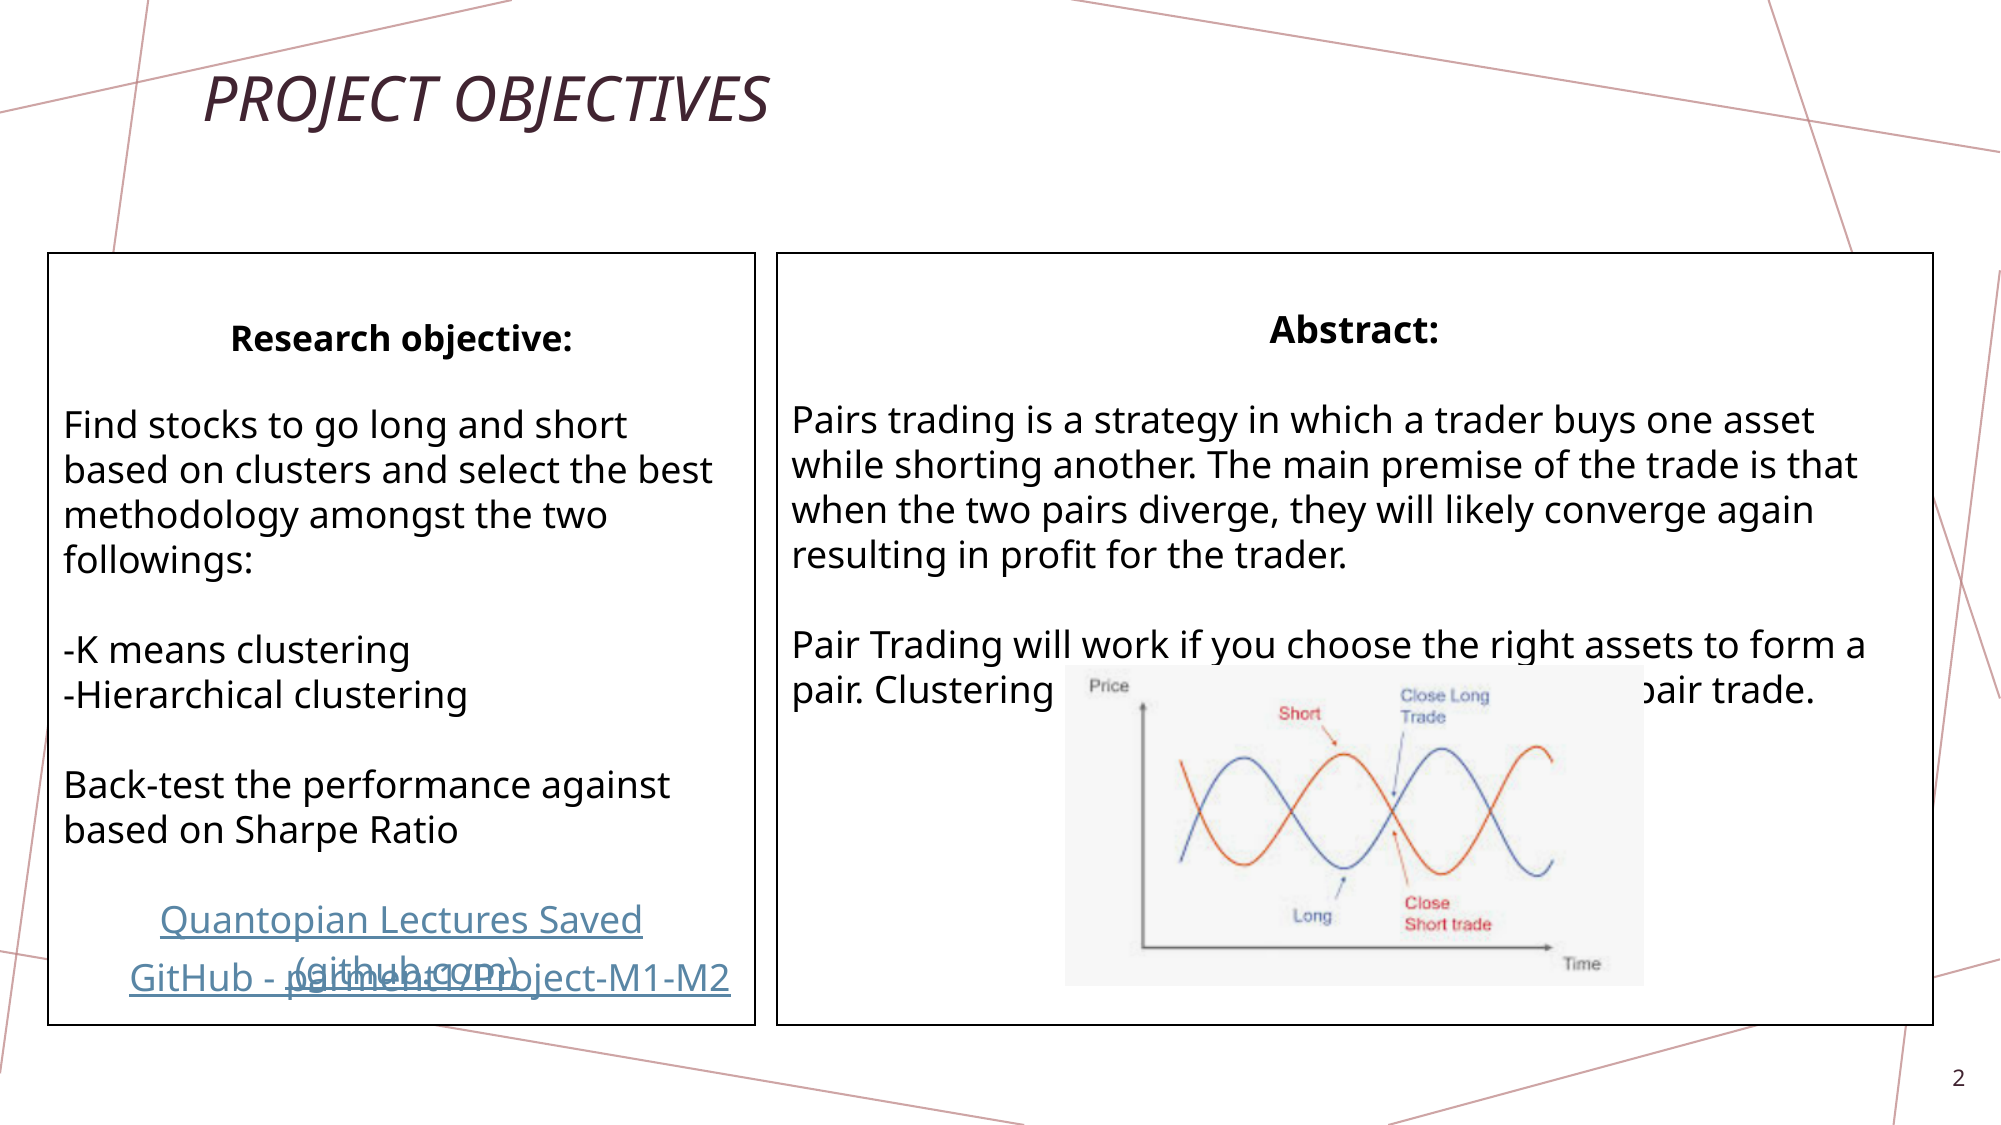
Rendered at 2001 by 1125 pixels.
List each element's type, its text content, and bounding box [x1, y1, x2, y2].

text_box GitHub - parment1/Project-M1-M2 [114, 946, 793, 1013]
picture [1065, 665, 1644, 986]
slide_number 2 [1903, 1049, 1981, 1110]
text_box Abstract: Pairs trading is a strategy in which a trader buys one asset while shorting another. The main premise of the trade is that when the two pairs diverge, they will likely converge again resulting in profit for the trader. Pair Trading will work if you choose the right assets to form a pair. Clustering can help identifying stocks for a pair trade. [776, 252, 1934, 1026]
text_box Research objective: Find stocks to go long and short based on clusters and select the best methodology amongst the two followings: -K means clustering -Hierarchical clustering Back-test the performance against based on Sharpe Ratio Quantopian Lectures Saved (github.com) [47, 252, 756, 1026]
title Project objectives [187, 0, 1813, 215]
